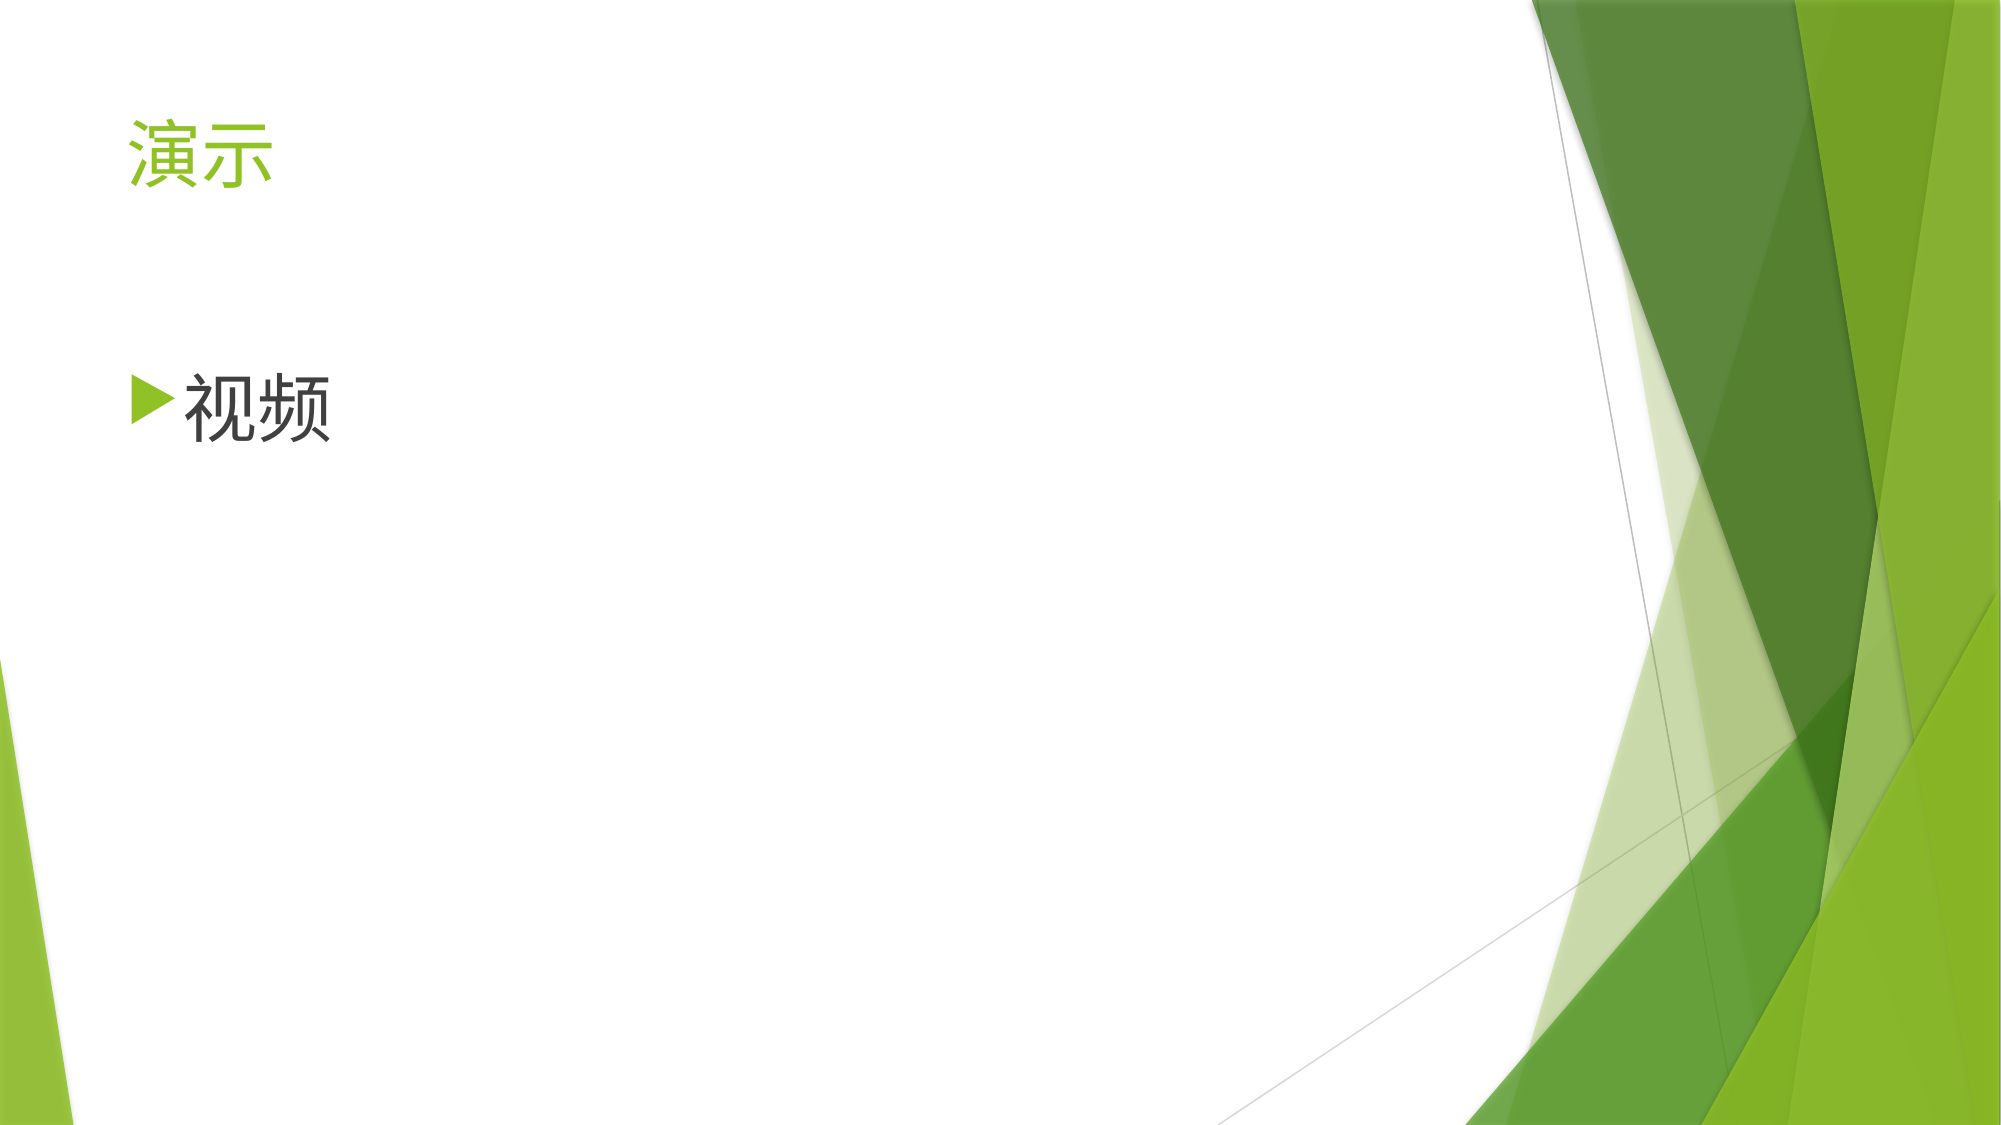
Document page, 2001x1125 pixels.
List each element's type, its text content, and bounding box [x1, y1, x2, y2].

title 演示 [111, 99, 1522, 317]
list 视频 [111, 354, 1522, 992]
